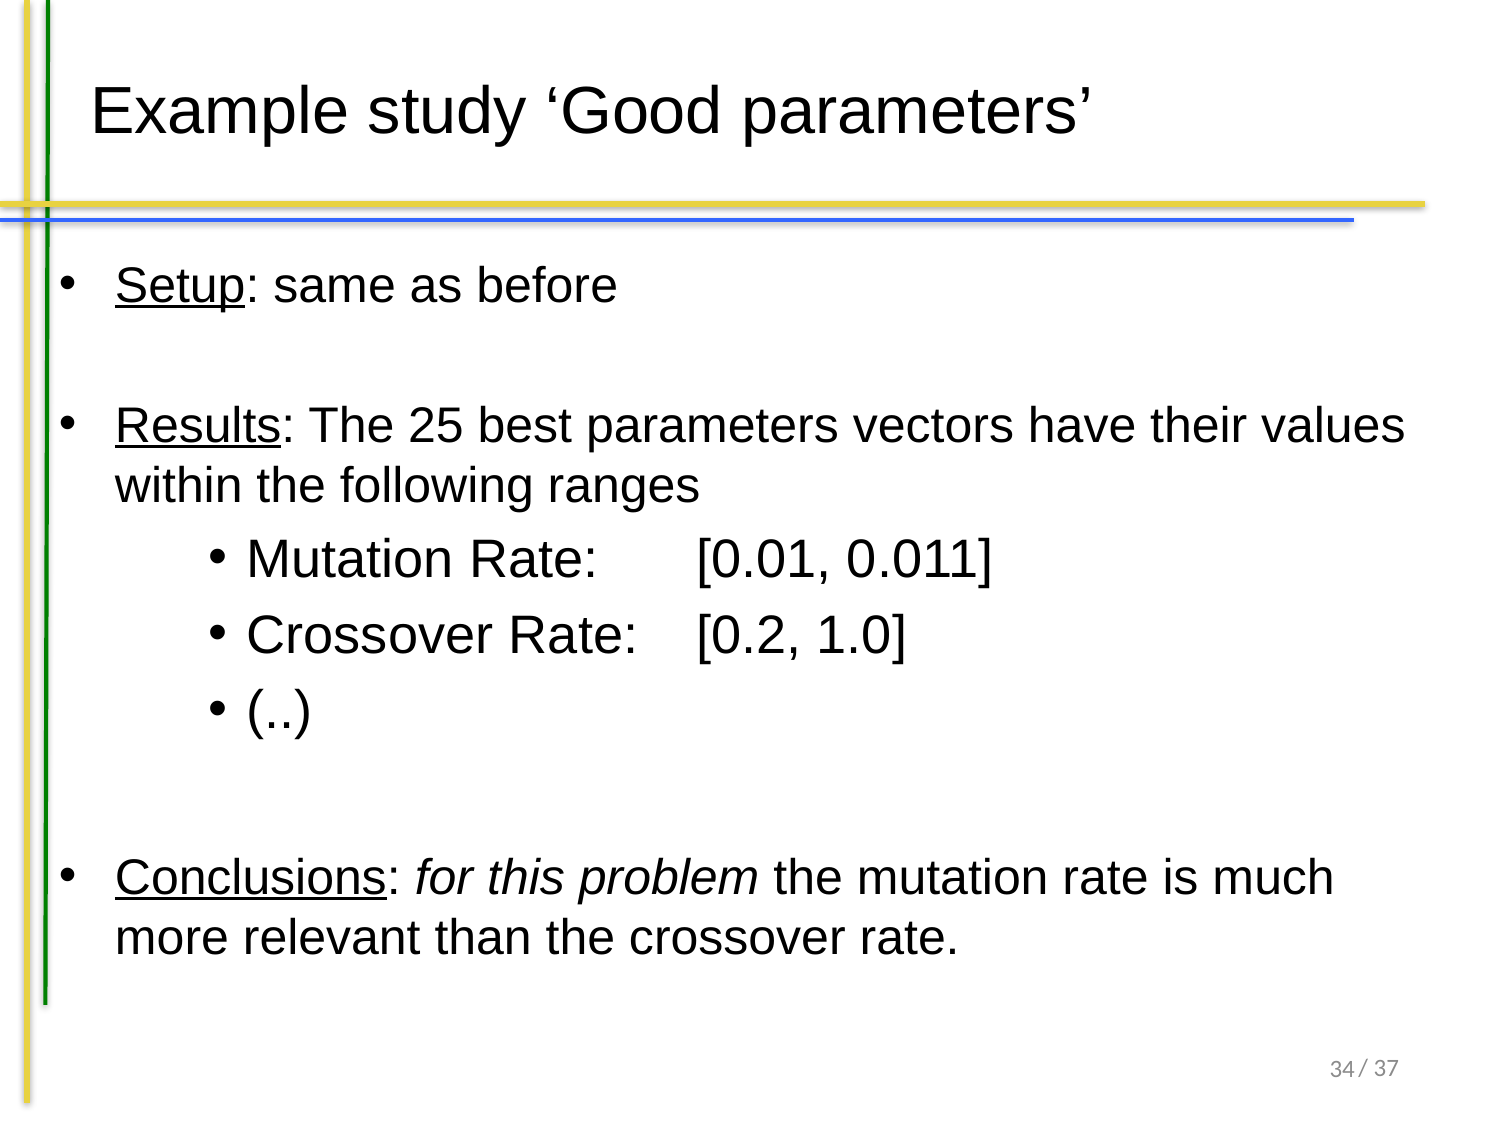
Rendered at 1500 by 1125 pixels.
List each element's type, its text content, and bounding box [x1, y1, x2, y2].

title Example study ‘Good parameters’ [75, 12, 1425, 201]
slide_number 34 [1276, 1026, 1371, 1109]
list Setup: same as before Results: The 25 best parameters vectors have their values within the following ranges Mutation Rate: [0.01, 0.011] Crossover Rate: [0.2, 1.0] (..) Conclusions: for this problem the mutation rate is much more relevant than the crossover rate. [43, 245, 1475, 1088]
